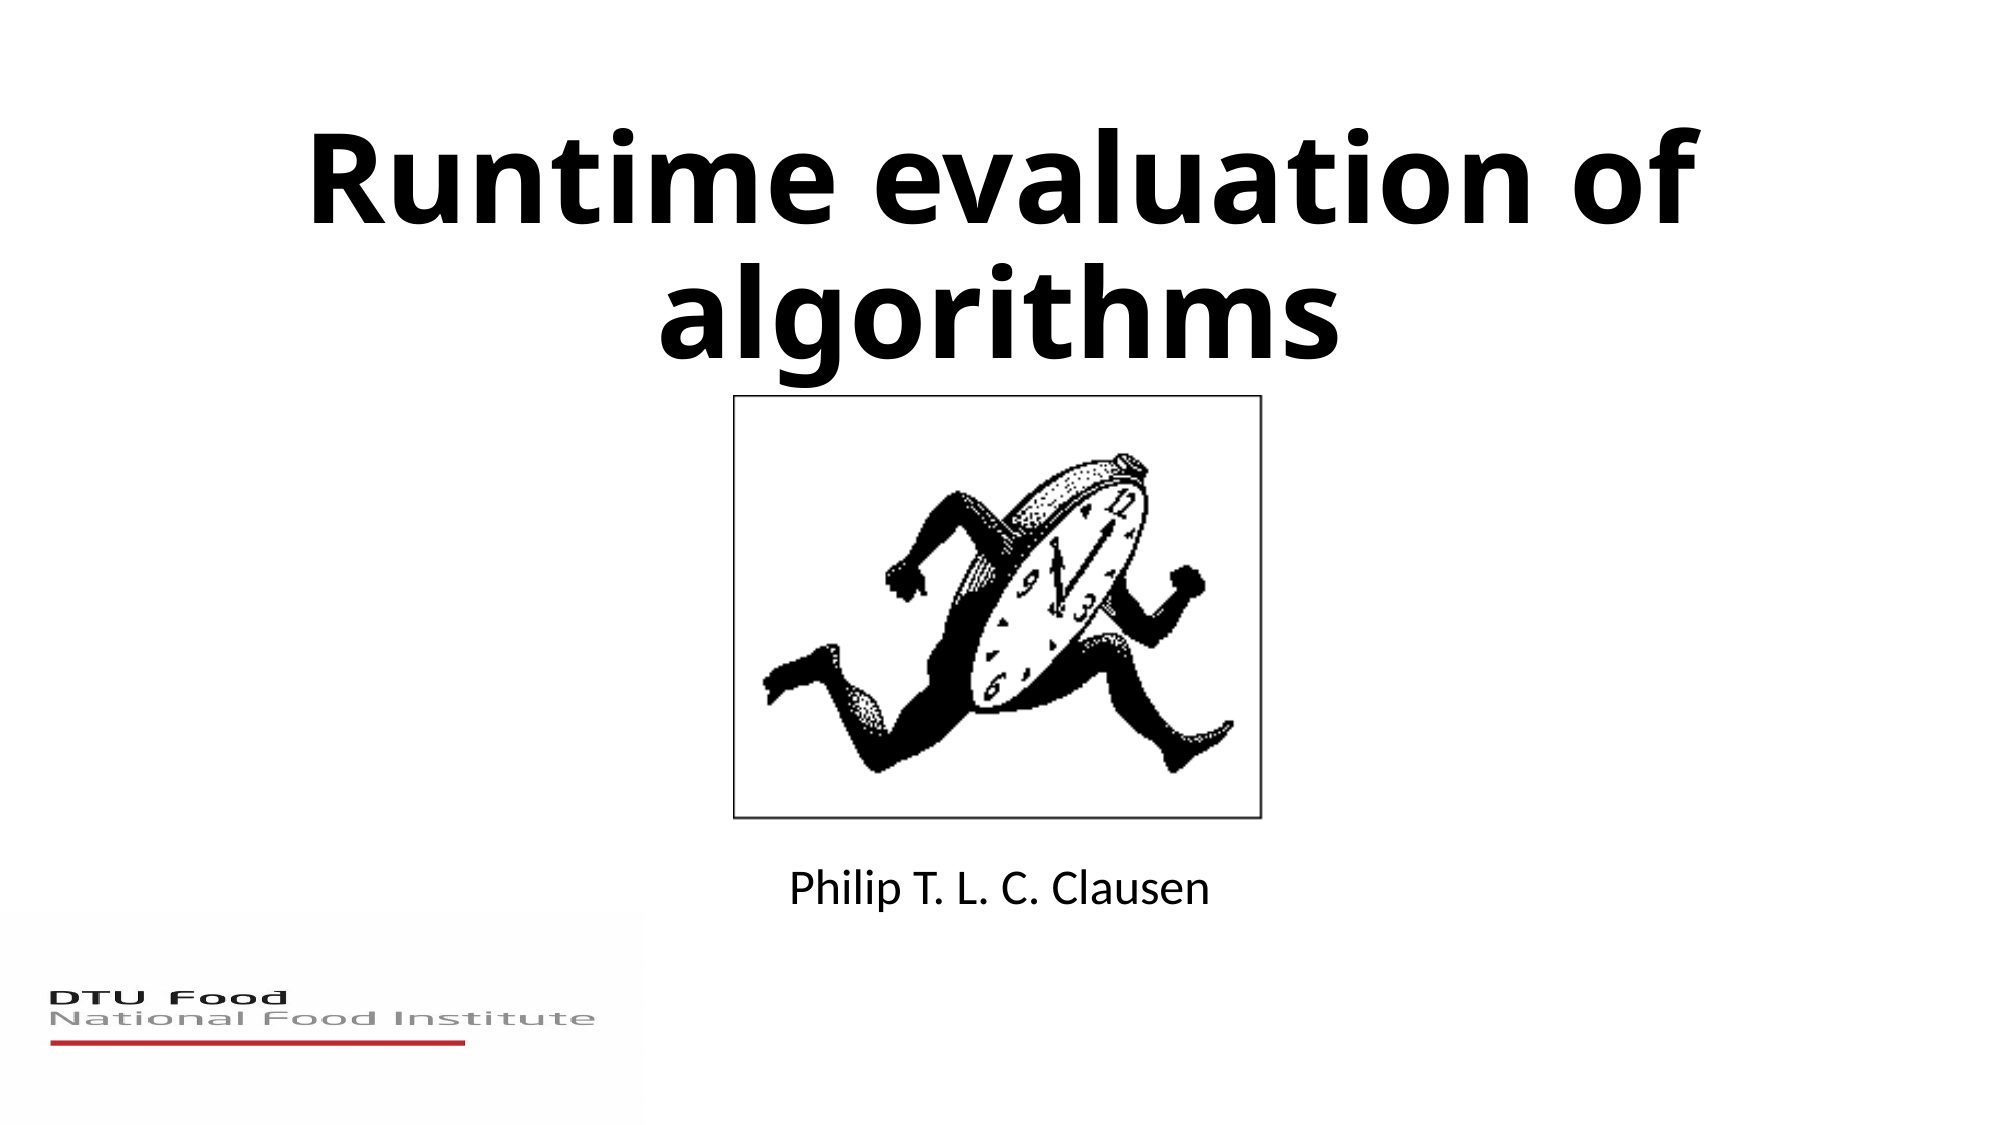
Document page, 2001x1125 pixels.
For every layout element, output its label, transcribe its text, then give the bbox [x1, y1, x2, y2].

picture [733, 395, 1267, 824]
title Runtime evaluation of algorithms [249, 1, 1750, 393]
subtitle Philip T. L. C. Clausen [249, 853, 1750, 1125]
picture [0, 911, 646, 1125]
